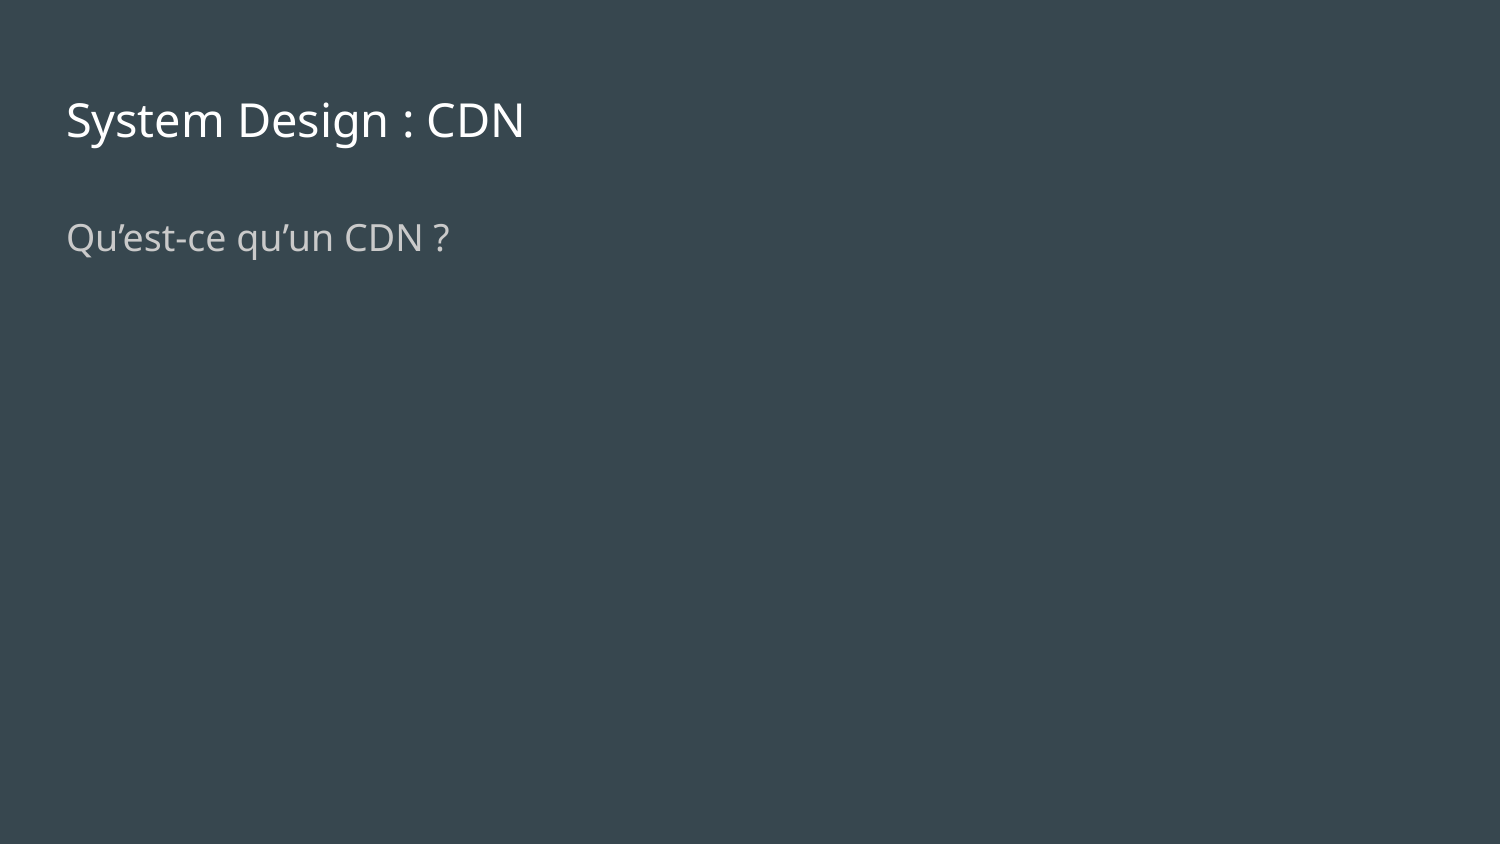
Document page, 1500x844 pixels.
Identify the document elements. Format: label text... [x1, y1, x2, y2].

title System Design : CDN [51, 72, 1449, 167]
list Qu’est-ce qu’un CDN ? [51, 189, 1449, 750]
